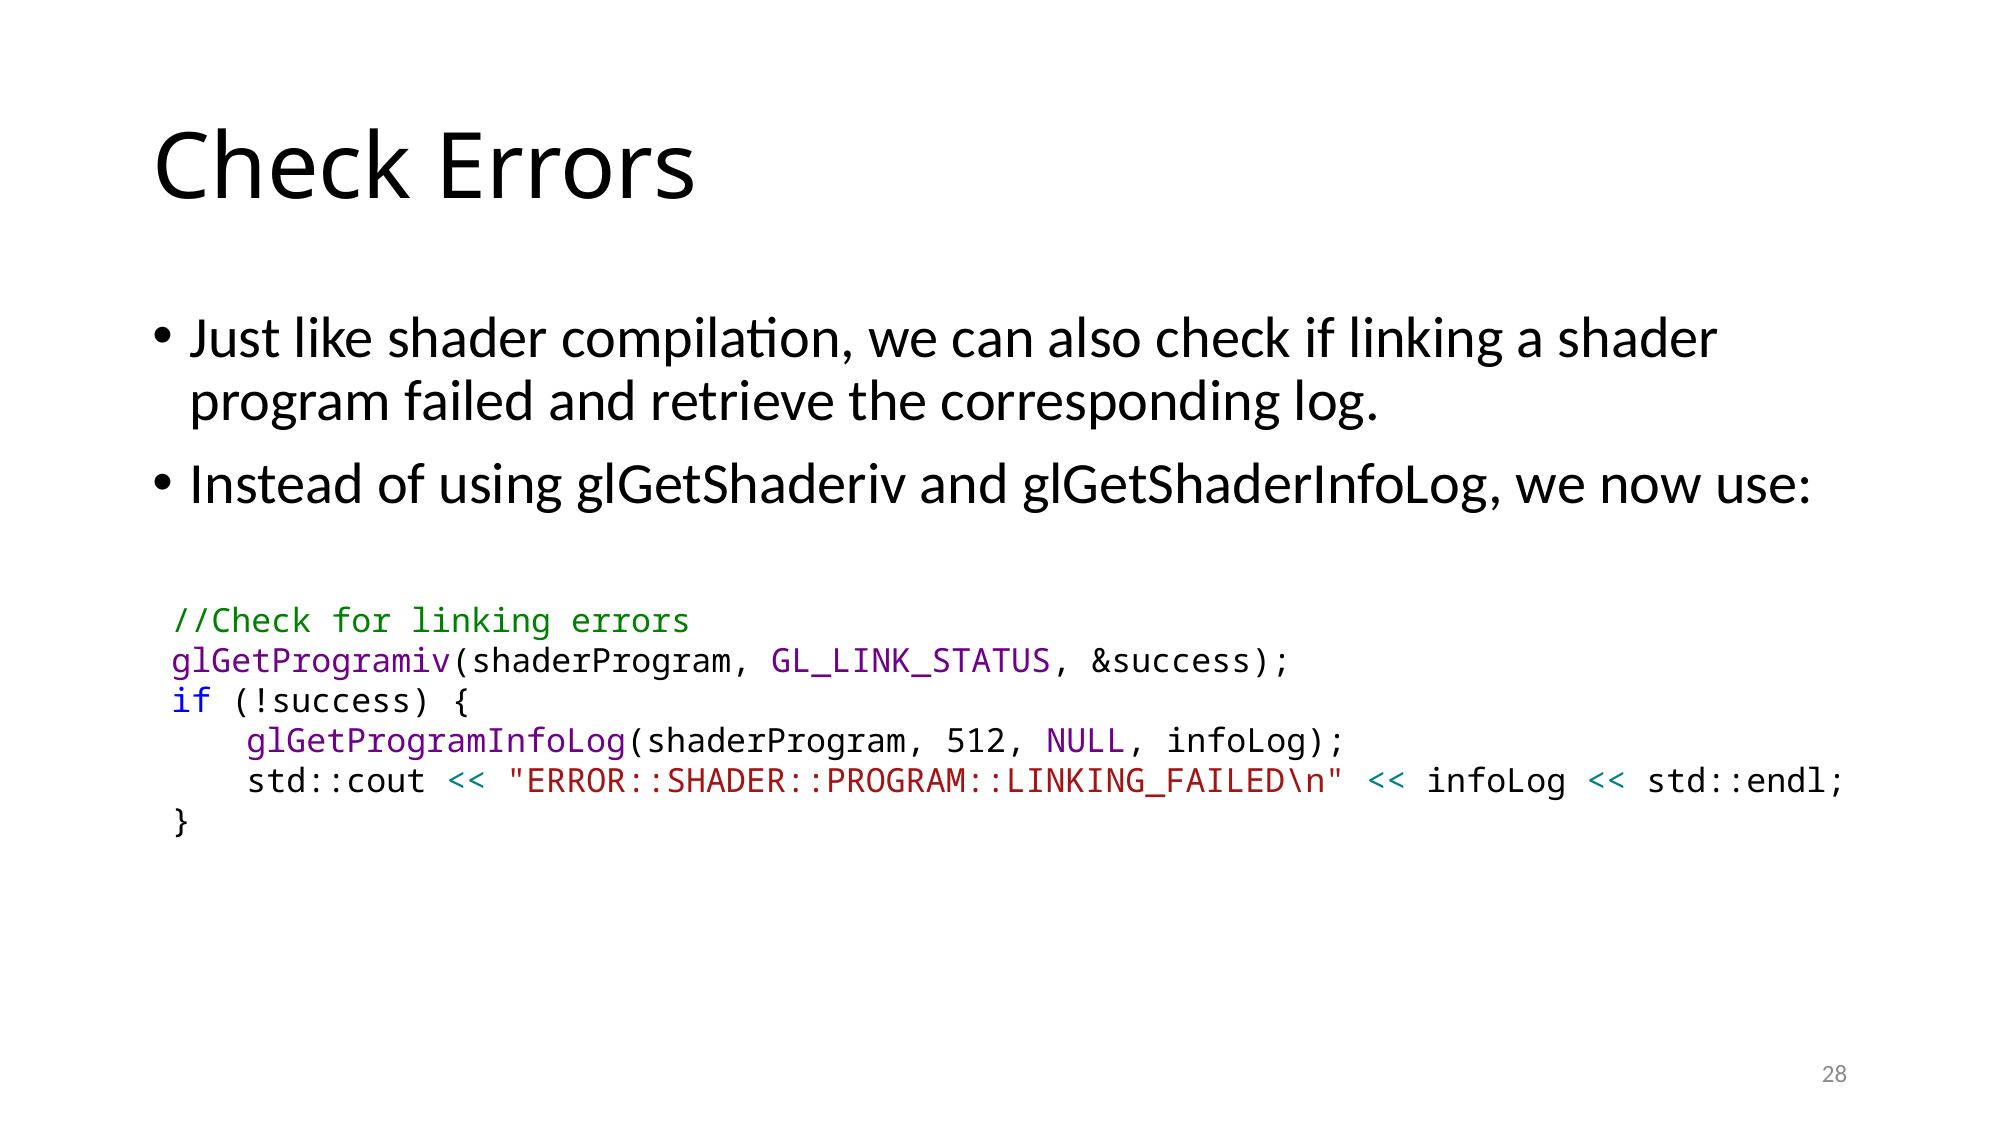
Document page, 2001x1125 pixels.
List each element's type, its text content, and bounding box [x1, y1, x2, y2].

slide_number 28 [1412, 1042, 1863, 1103]
list Just like shader compilation, we can also check if linking a shader program failed and retrieve the corresponding log. Instead of using glGetShaderiv and glGetShaderInfoLog, we now use: [137, 299, 1863, 571]
title Check Errors [137, 59, 1863, 278]
text_box //Check for linking errors glGetProgramiv(shaderProgram, GL_LINK_STATUS, &success); if (!success) { glGetProgramInfoLog(shaderProgram, 512, NULL, infoLog); std::cout << "ERROR::SHADER::PROGRAM::LINKING_FAILED\n" << infoLog << std::endl; } [156, 592, 1863, 847]
